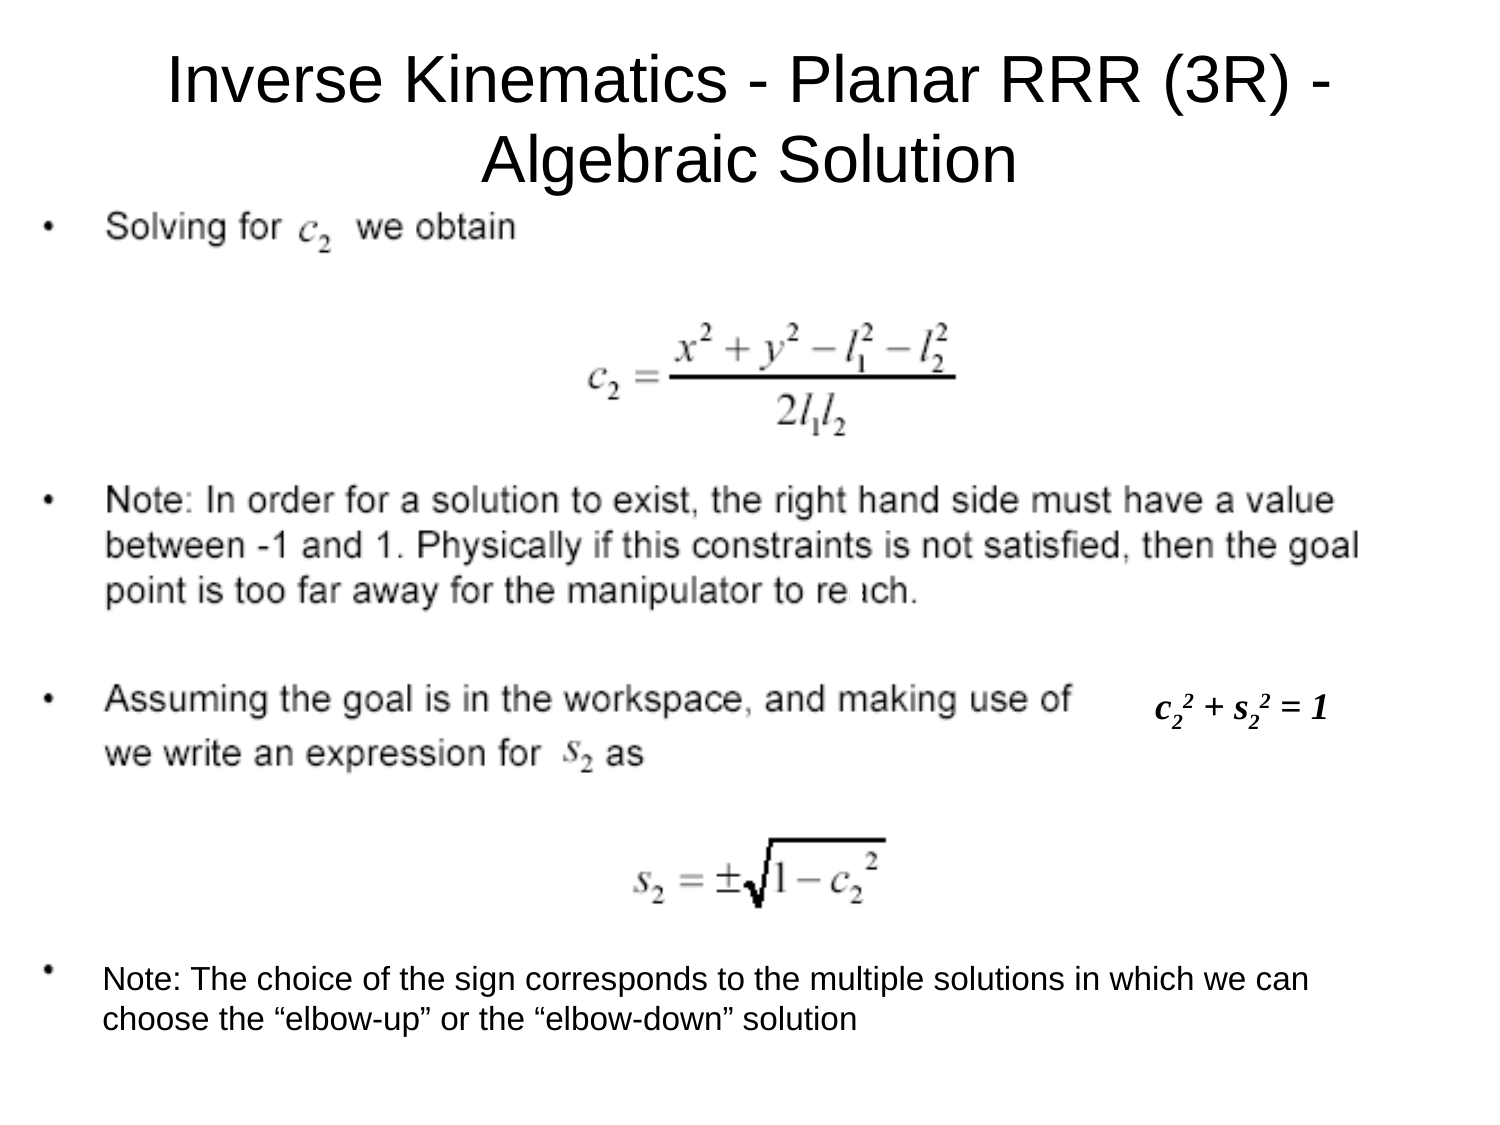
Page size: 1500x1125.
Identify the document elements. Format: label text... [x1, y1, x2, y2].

title Inverse Kinematics - Planar RRR (3R) - Algebraic Solution [74, 44, 1426, 188]
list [0, 199, 1500, 1060]
